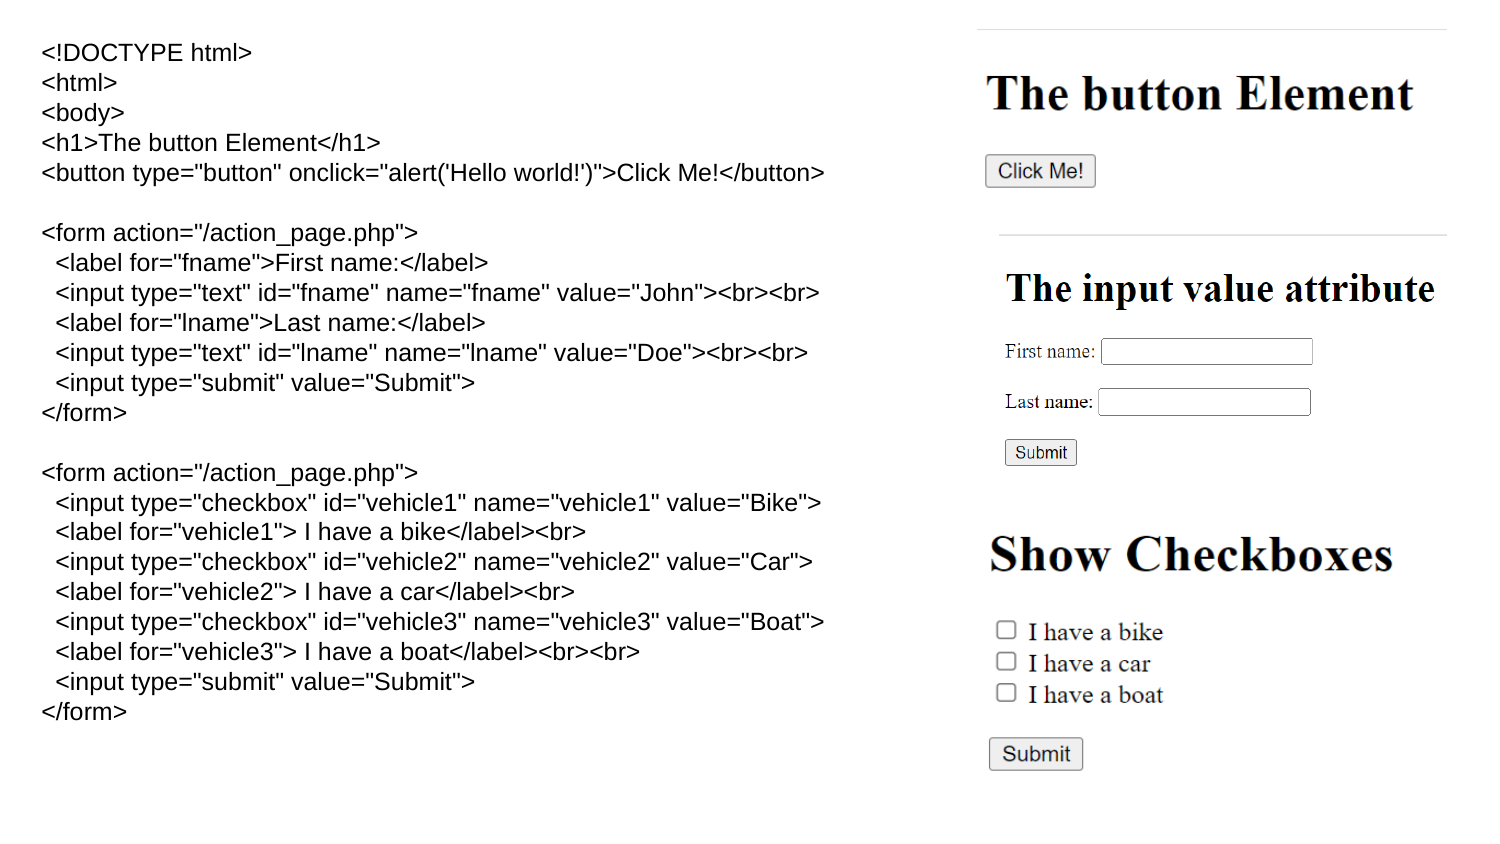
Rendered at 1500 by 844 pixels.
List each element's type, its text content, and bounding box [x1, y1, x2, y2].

picture [976, 29, 1448, 219]
text_box <!DOCTYPE html> <html> <body> <h1>The button Element</h1> <button type="button" onclick="alert('Hello world!')">Click Me!</button> <form action="/action_page.php"> <label for="fname">First name:</label> <input type="text" id="fname" name="fname" value="John"><br><br> <label for="lname">Last name:</label> <input type="text" id="lname" name="lname" value="Doe"><br><br> <input type="submit" value="Submit"> </form> <form action="/action_page.php"> <input type="checkbox" id="vehicle1" name="vehicle1" value="Bike"> <label for="vehicle1"> I have a bike</label><br> <input type="checkbox" id="vehicle2" name="vehicle2" value="Car"> <label for="vehicle2"> I have a car</label><br> <input type="checkbox" id="vehicle3" name="vehicle3" value="Boat"> <label for="vehicle3"> I have a boat</label><br><br> <input type="submit" value="Submit"> </form> [26, 29, 1125, 768]
picture [998, 234, 1448, 476]
picture [976, 491, 1426, 778]
